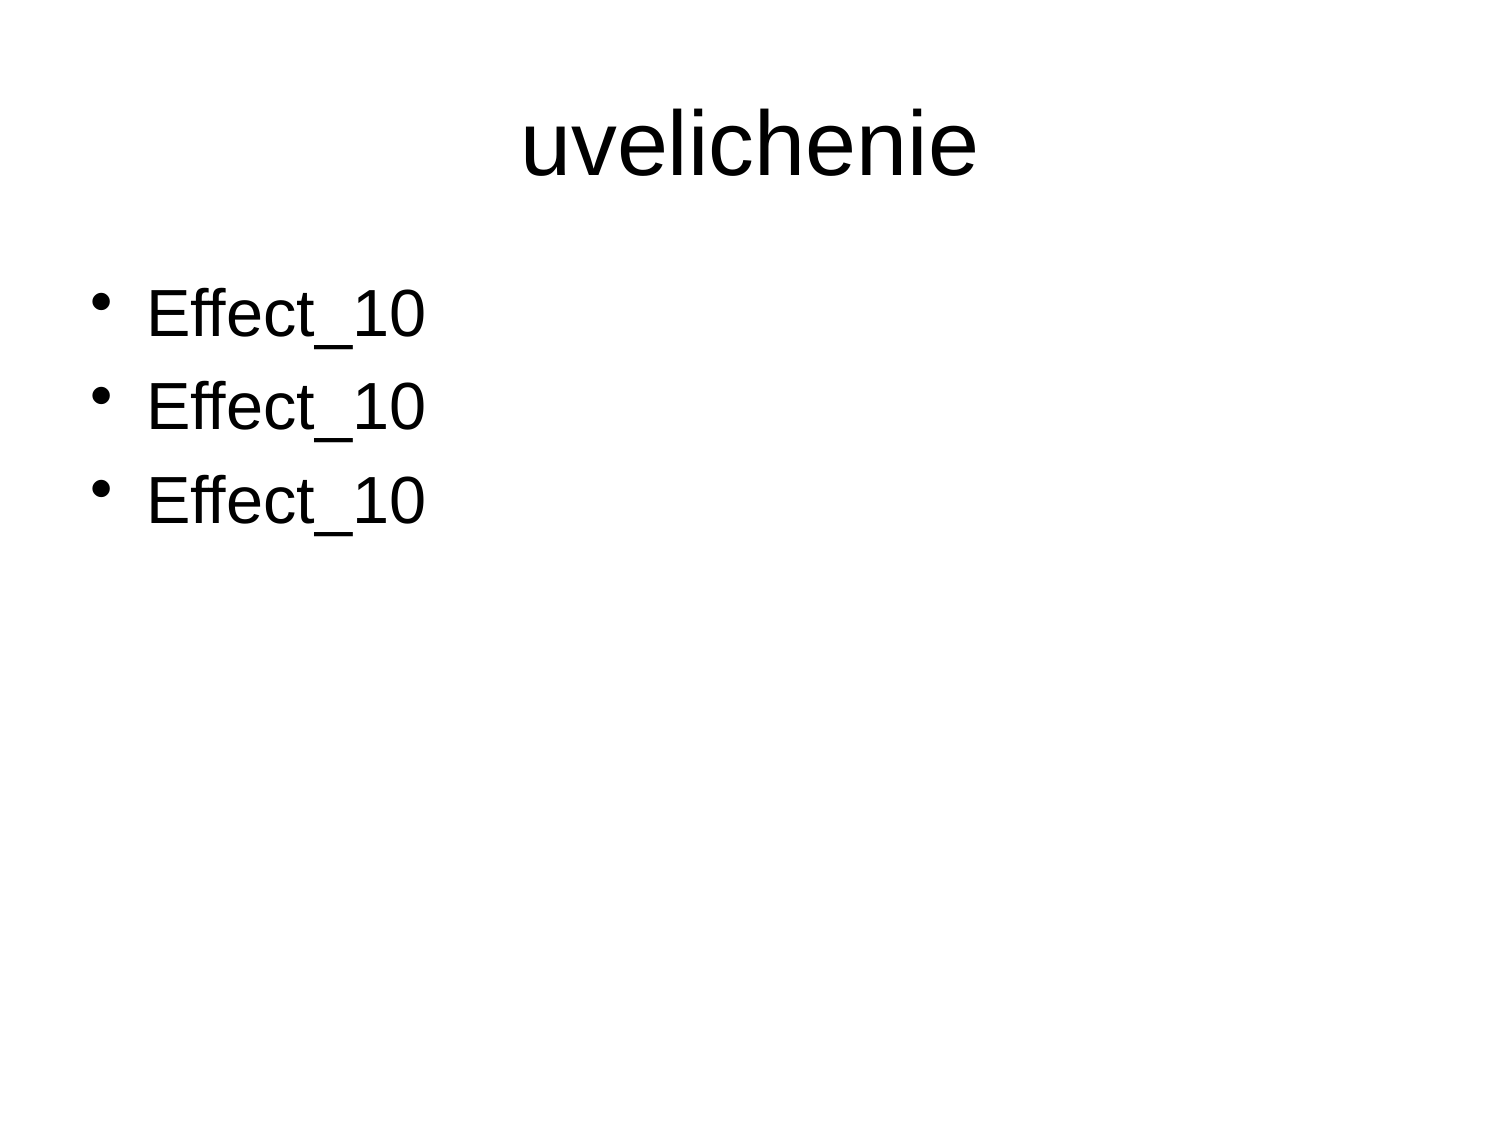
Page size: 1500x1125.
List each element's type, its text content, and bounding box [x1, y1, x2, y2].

title uvelichenie [74, 44, 1426, 233]
list Effect_10 Effect_10 Effect_10 [74, 262, 1426, 1006]
